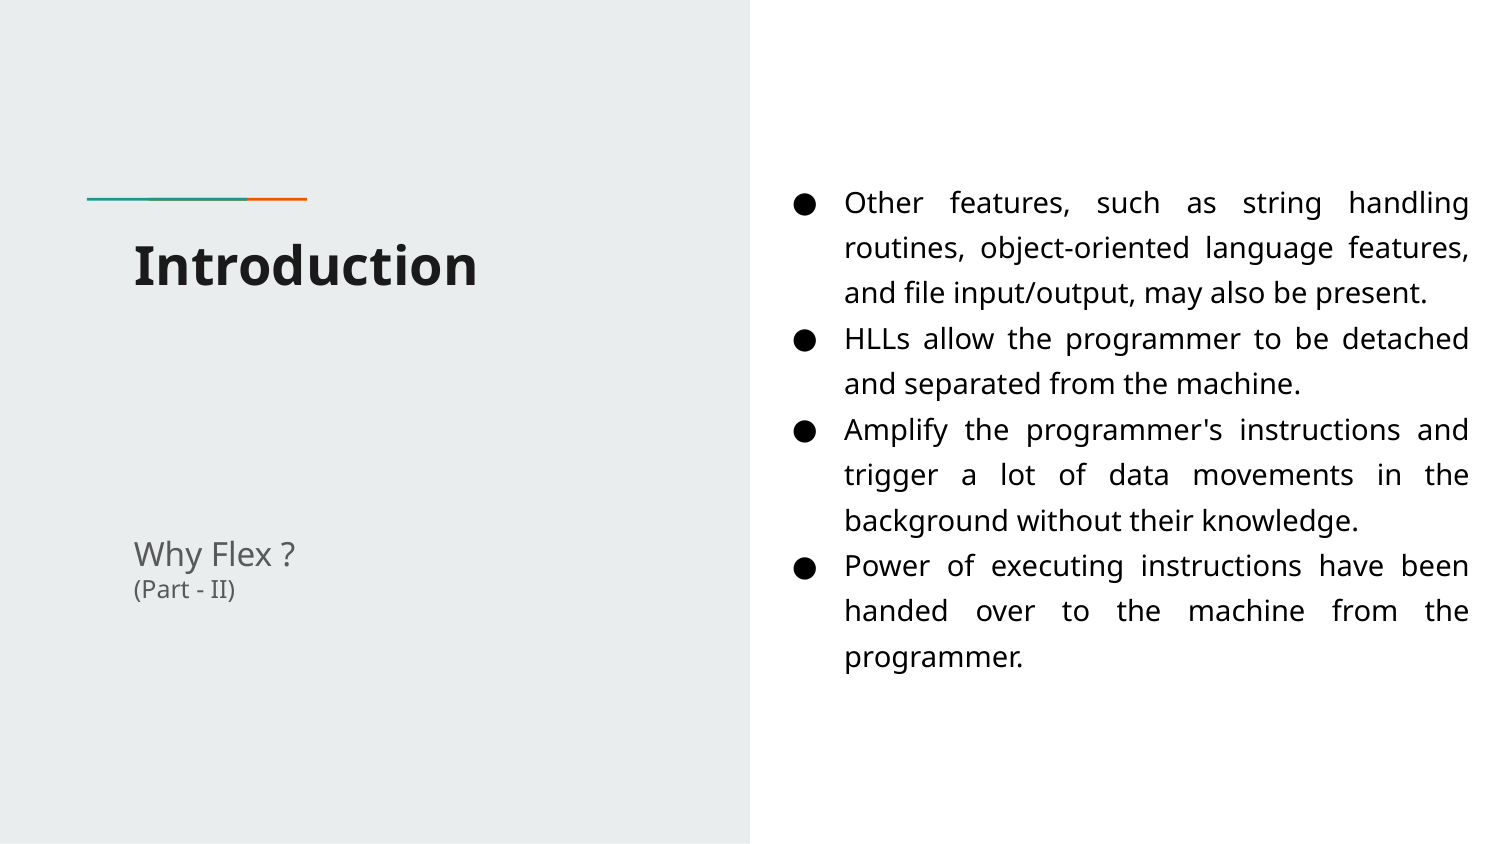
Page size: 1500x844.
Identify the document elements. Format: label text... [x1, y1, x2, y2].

list Other features, such as string handling routines, object-oriented language features, and file input/output, may also be present. HLLs allow the programmer to be detached and separated from the machine. Amplify the programmer's instructions and trigger a lot of data movements in the background without their knowledge. Power of executing instructions have been handed over to the machine from the programmer. [754, 158, 1486, 839]
subtitle Why Flex ? (Part - II) [118, 518, 661, 644]
title Introduction [119, 216, 662, 494]
